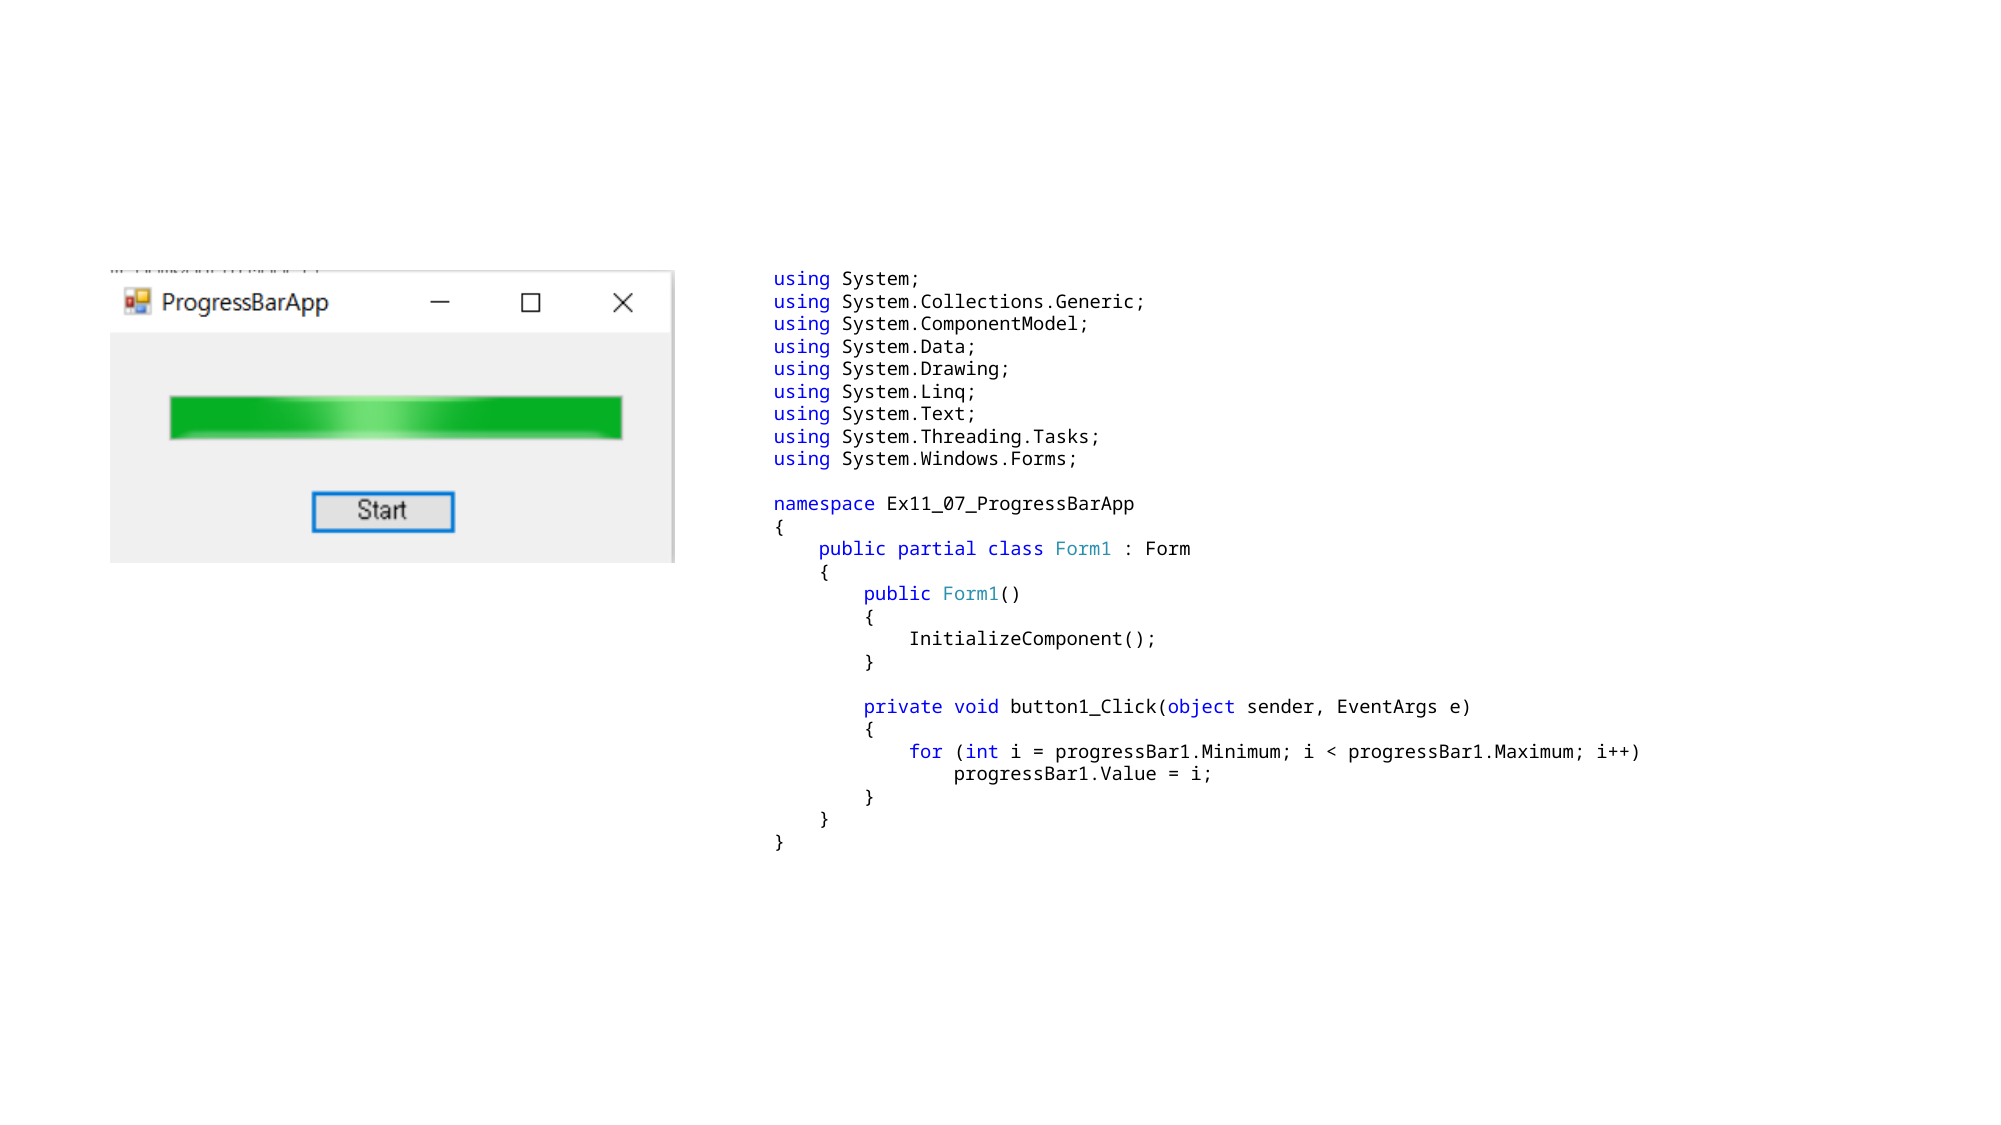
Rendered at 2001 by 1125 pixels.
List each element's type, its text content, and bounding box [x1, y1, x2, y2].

picture [110, 270, 675, 563]
text_box using System; using System.Collections.Generic; using System.ComponentModel; using System.Data; using System.Drawing; using System.Linq; using System.Text; using System.Threading.Tasks; using System.Windows.Forms; namespace Ex11_07_ProgressBarApp { public partial class Form1 : Form { public Form1() { InitializeComponent(); } private void button1_Click(object sender, EventArgs e) { for (int i = progressBar1.Minimum; i < progressBar1.Maximum; i++) progressBar1.Value = i; } } } [759, 259, 1759, 860]
